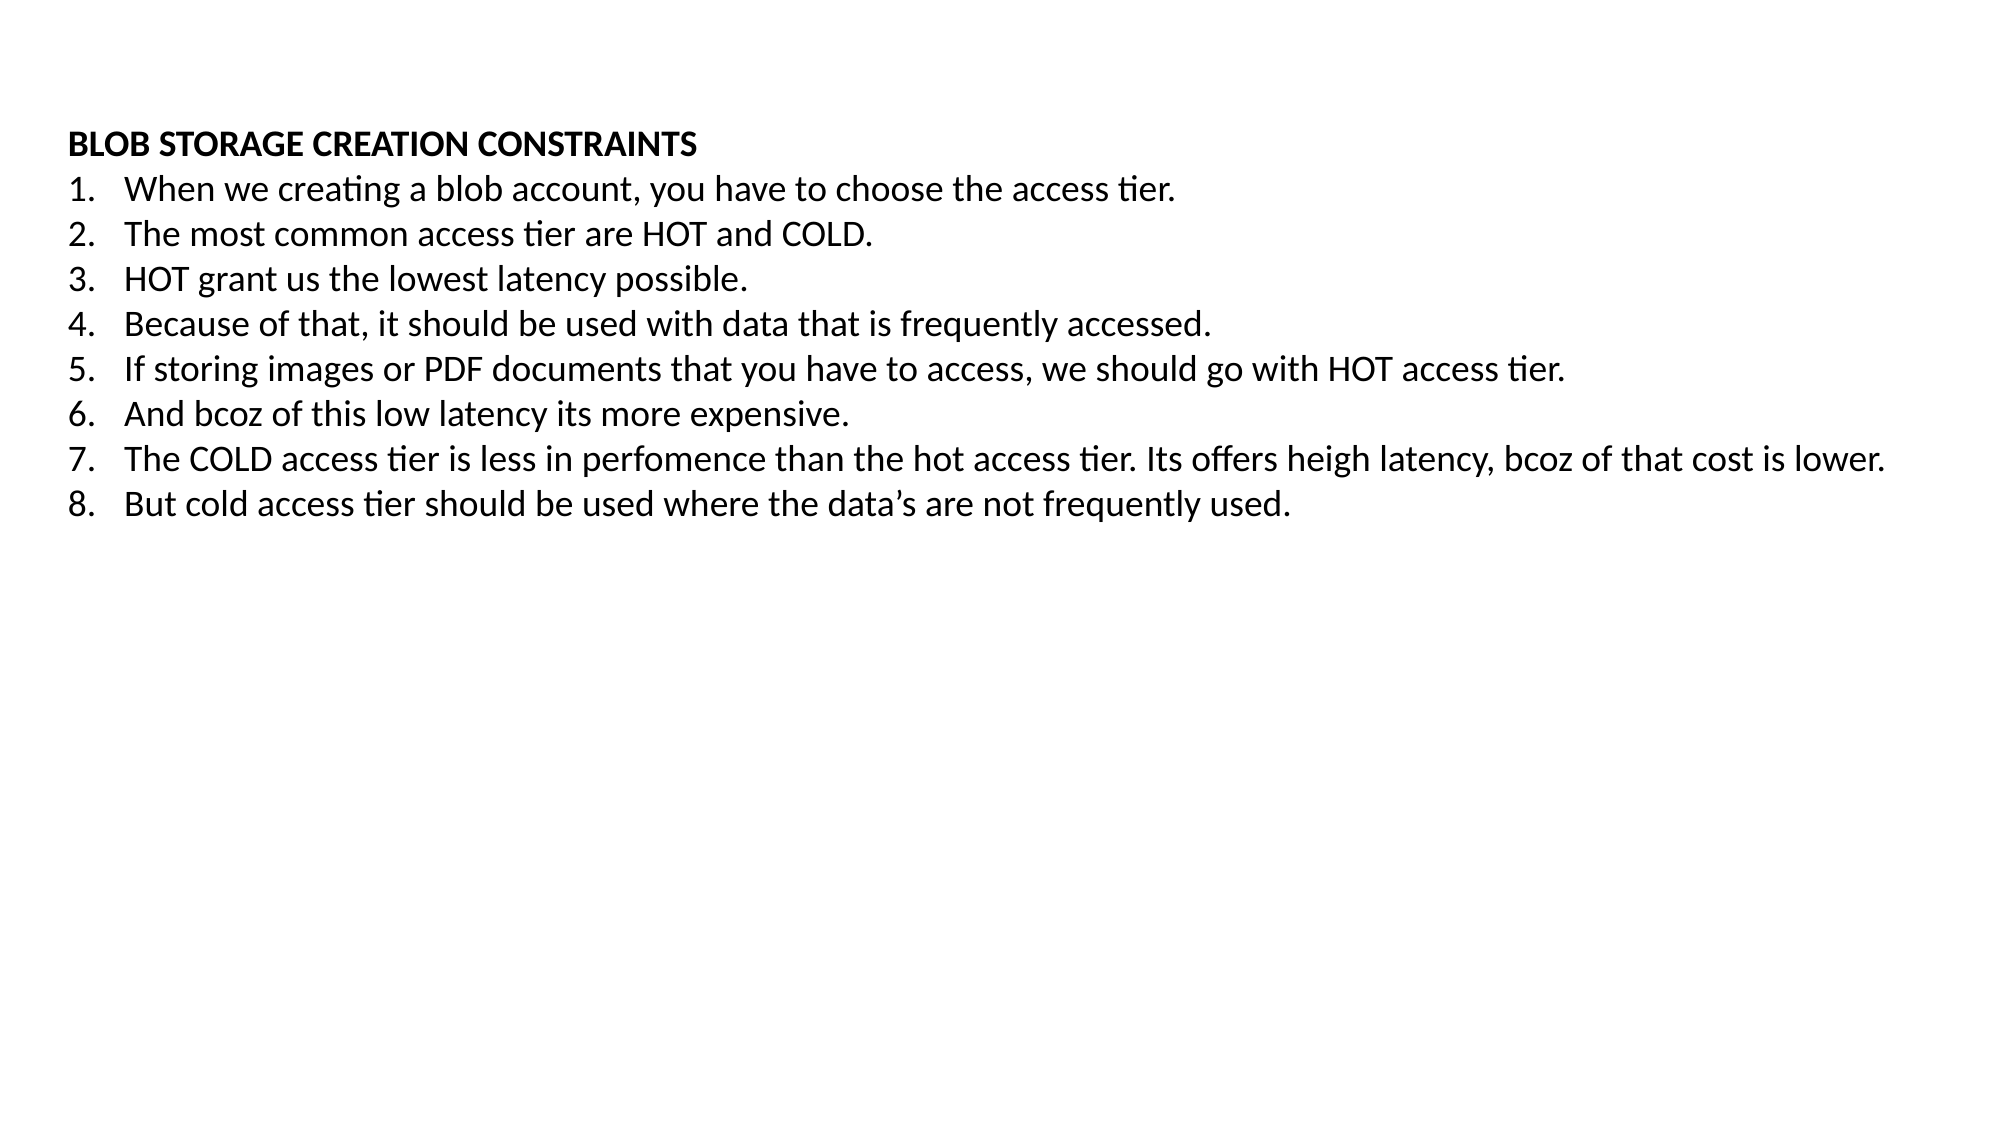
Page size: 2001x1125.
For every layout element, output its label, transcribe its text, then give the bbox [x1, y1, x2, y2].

text_box BLOB STORAGE CREATION CONSTRAINTS When we creating a blob account, you have to choose the access tier. The most common access tier are HOT and COLD. HOT grant us the lowest latency possible. Because of that, it should be used with data that is frequently accessed. If storing images or PDF documents that you have to access, we should go with HOT access tier. And bcoz of this low latency its more expensive. The COLD access tier is less in perfomence than the hot access tier. Its offers heigh latency, bcoz of that cost is lower. But cold access tier should be used where the data’s are not frequently used. [53, 111, 1975, 576]
